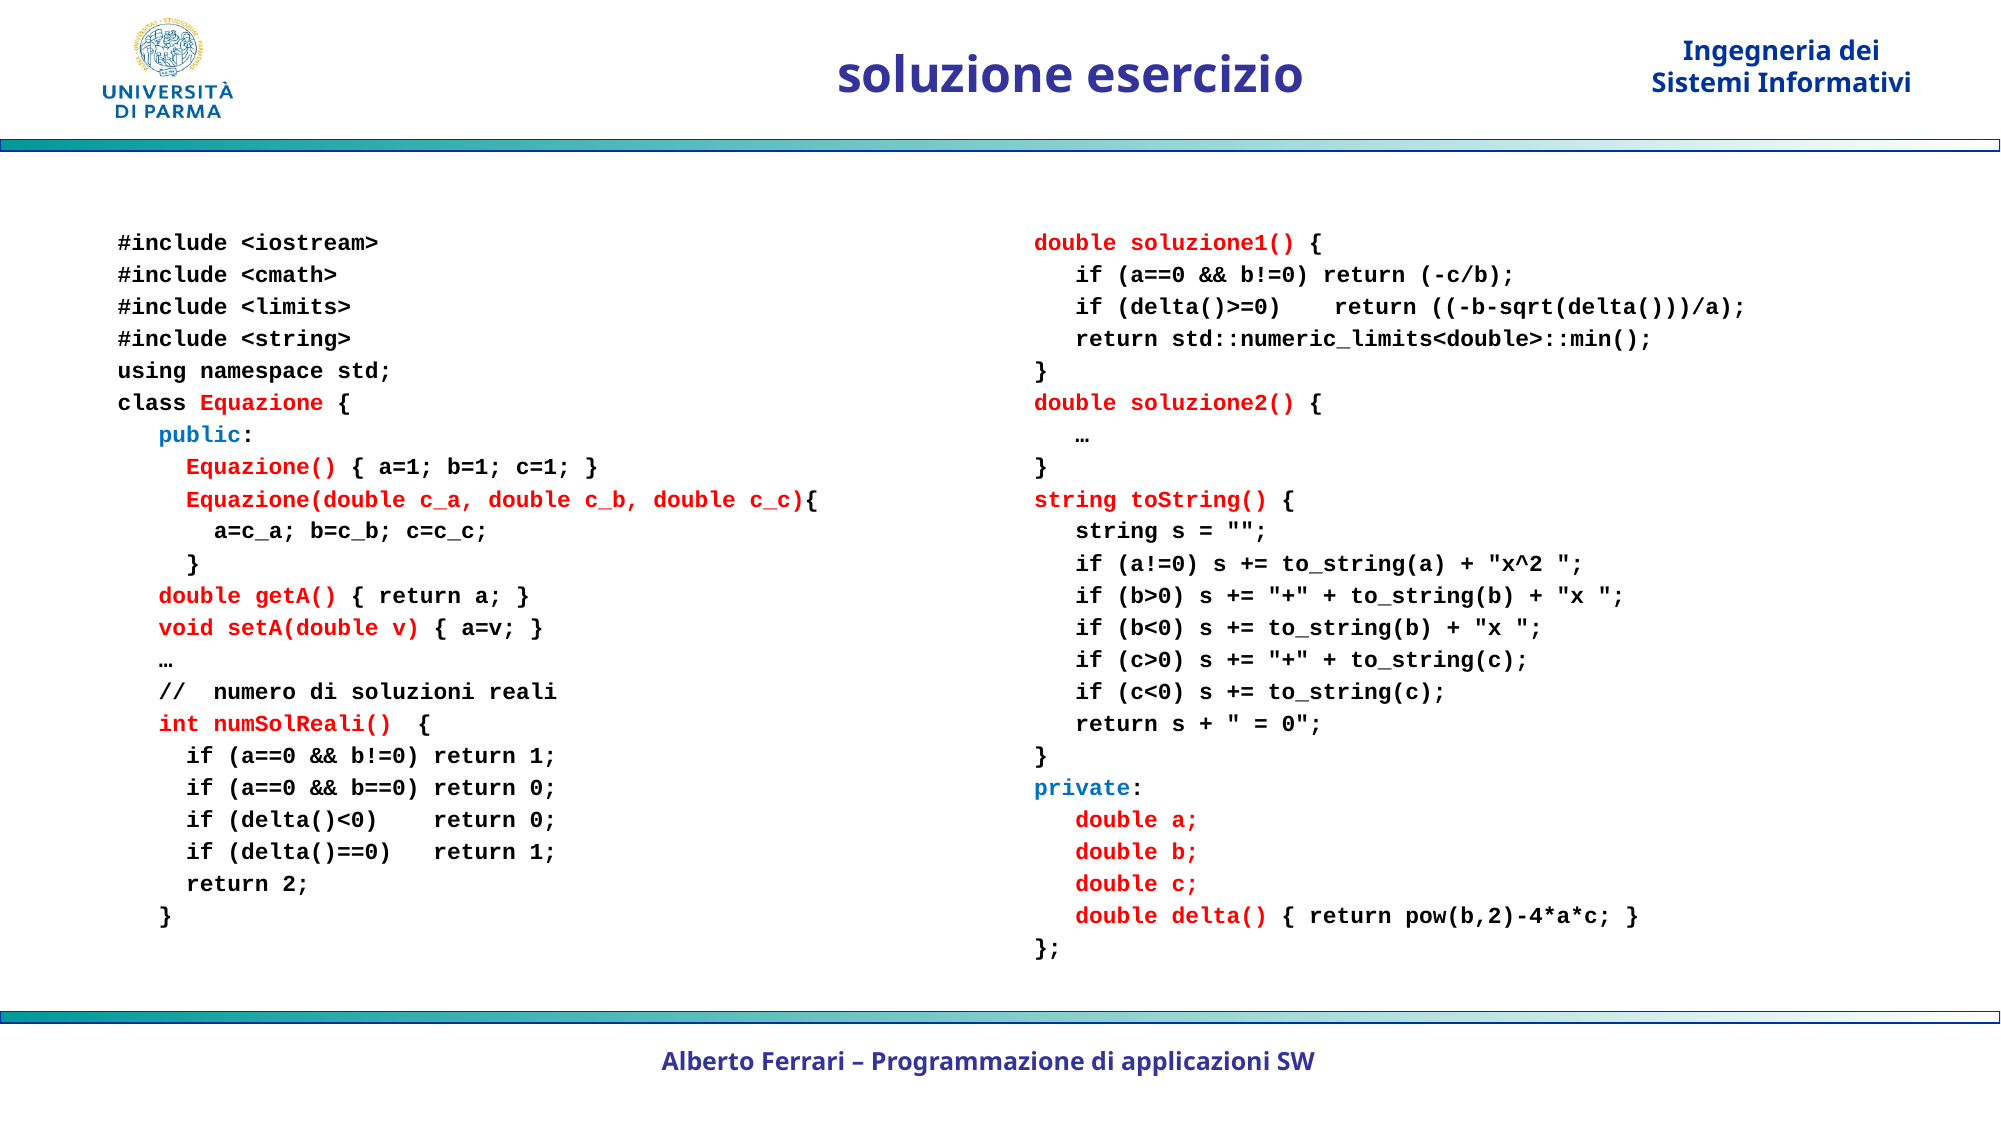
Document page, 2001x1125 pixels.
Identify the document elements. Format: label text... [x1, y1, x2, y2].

title soluzione esercizio [559, 19, 1583, 126]
footer Alberto Ferrari – Programmazione di applicazioni SW [366, 1037, 1611, 1092]
list #include <iostream> #include <cmath> #include <limits> #include <string> using namespace std; class Equazione { public: Equazione() { a=1; b=1; c=1; } Equazione(double c_a, double c_b, double c_c){ a=c_a; b=c_b; c=c_c; } double getA() { return a; } void setA(double v) { a=v; } … // numero di soluzioni reali int numSolReali() { if (a==0 && b!=0) return 1; if (a==0 && b==0) return 0; if (delta()<0) return 0; if (delta()==0) return 1; return 2; } [102, 220, 986, 963]
list double soluzione1() { if (a==0 && b!=0) return (-c/b); if (delta()>=0) return ((-b-sqrt(delta()))/a); return std::numeric_limits<double>::min(); } double soluzione2() { … } string toString() { string s = ""; if (a!=0) s += to_string(a) + "x^2 "; if (b>0) s += "+" + to_string(b) + "x "; if (b<0) s += to_string(b) + "x "; if (c>0) s += "+" + to_string(c); if (c<0) s += to_string(c); return s + " = 0"; } private: double a; double b; double c; double delta() { return pow(b,2)-4*a*c; } }; [1019, 220, 1903, 963]
picture [103, 18, 233, 118]
